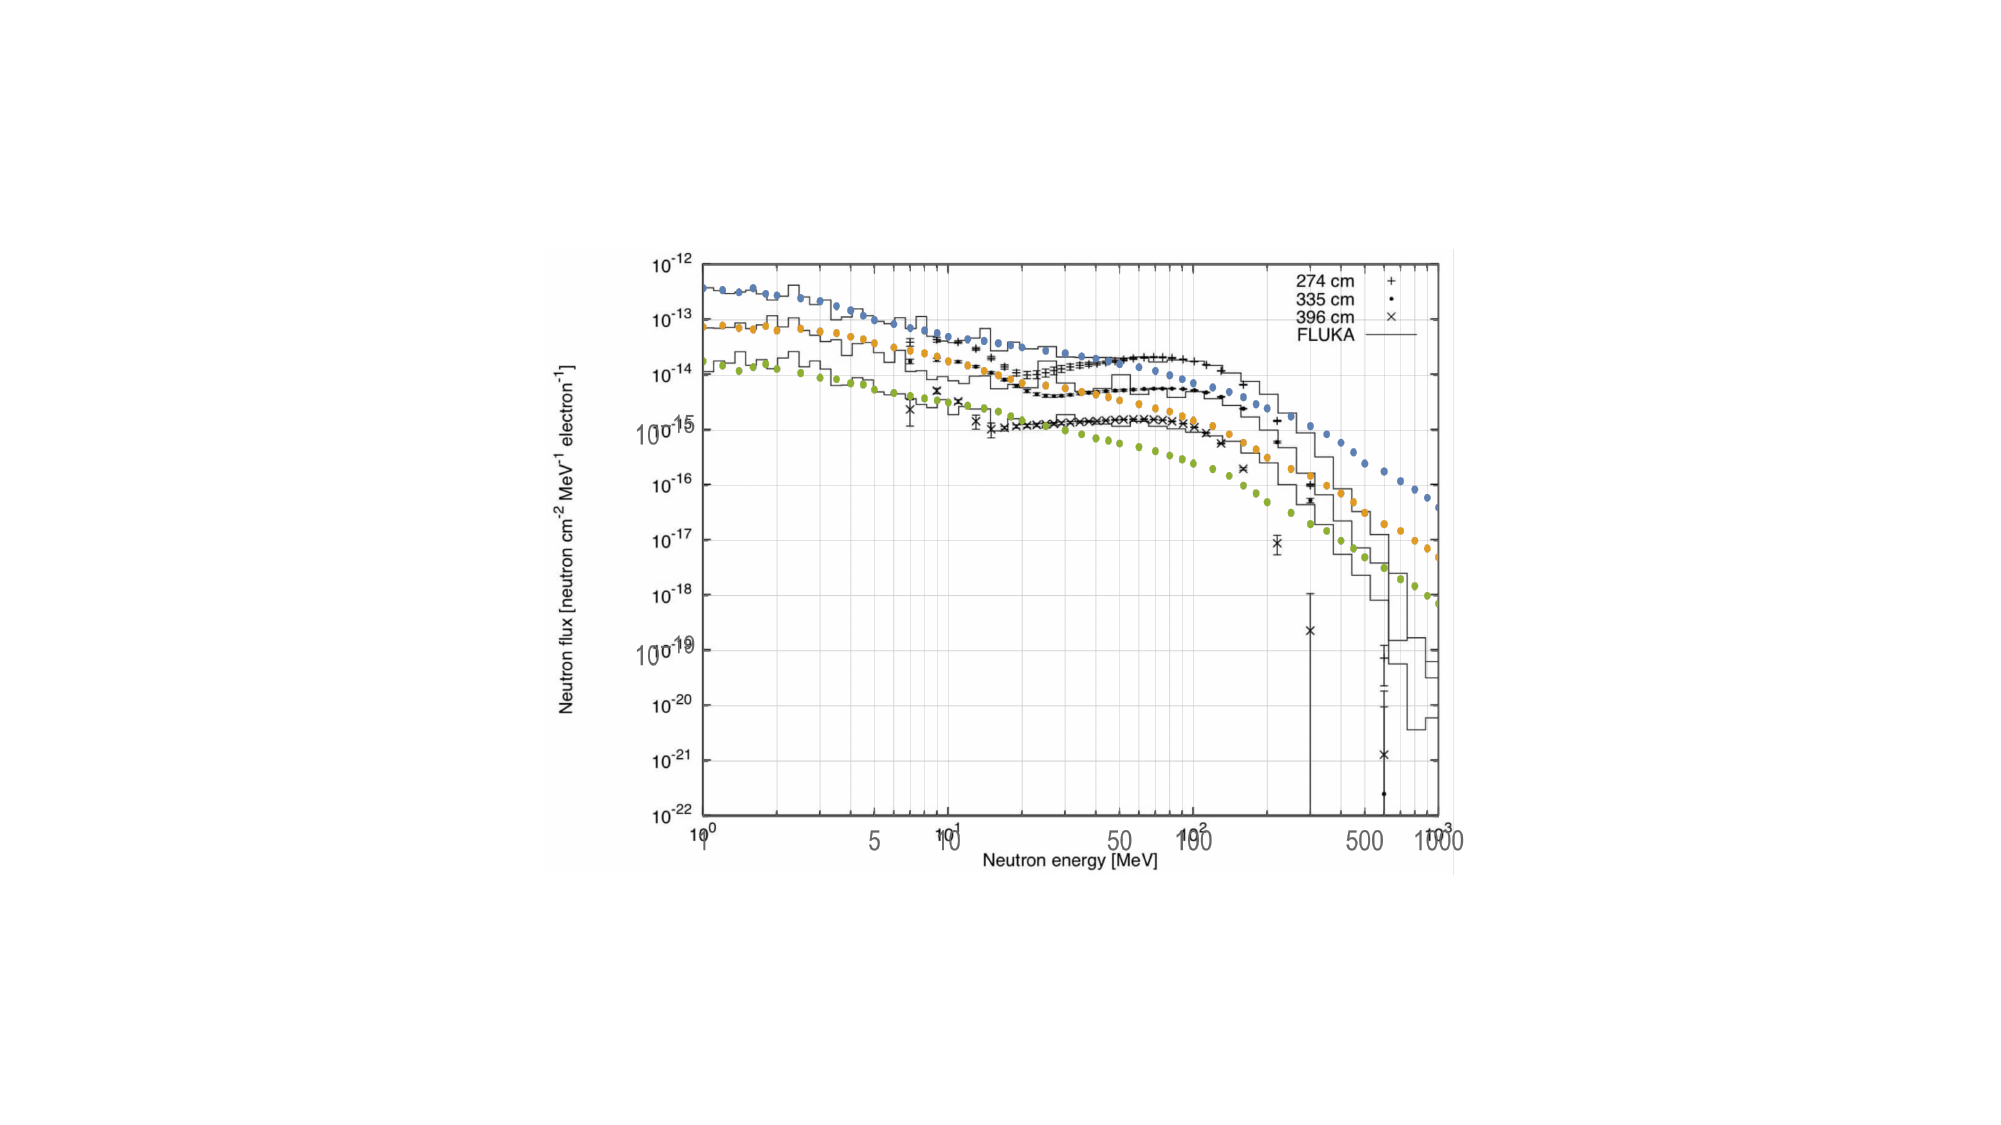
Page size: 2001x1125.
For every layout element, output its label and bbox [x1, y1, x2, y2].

picture [546, 248, 1464, 877]
